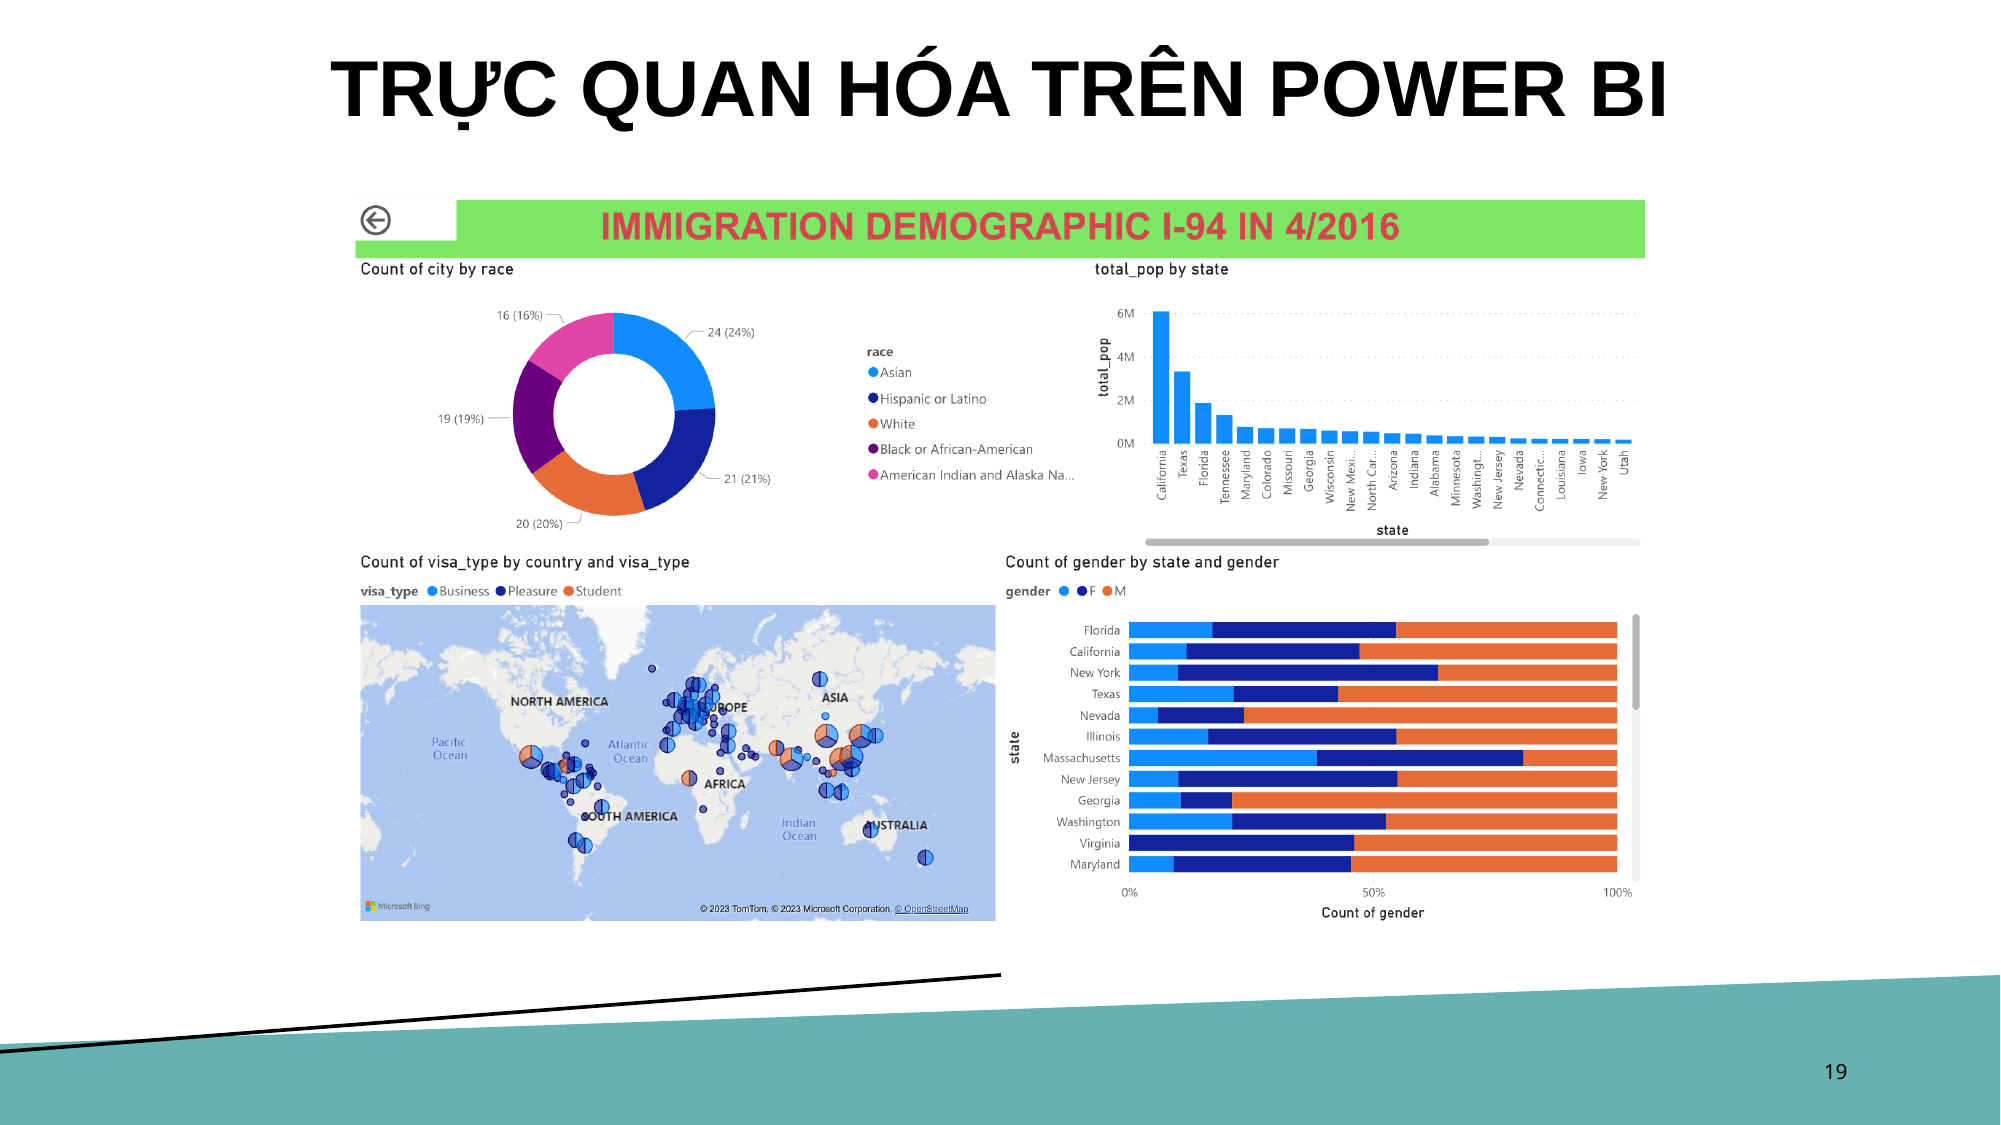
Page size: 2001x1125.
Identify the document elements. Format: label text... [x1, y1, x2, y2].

title TRỰC QUAN HÓA TRÊN POWER BI [137, 22, 1863, 159]
slide_number ‹#› [1412, 1042, 1863, 1103]
picture [340, 171, 1660, 954]
